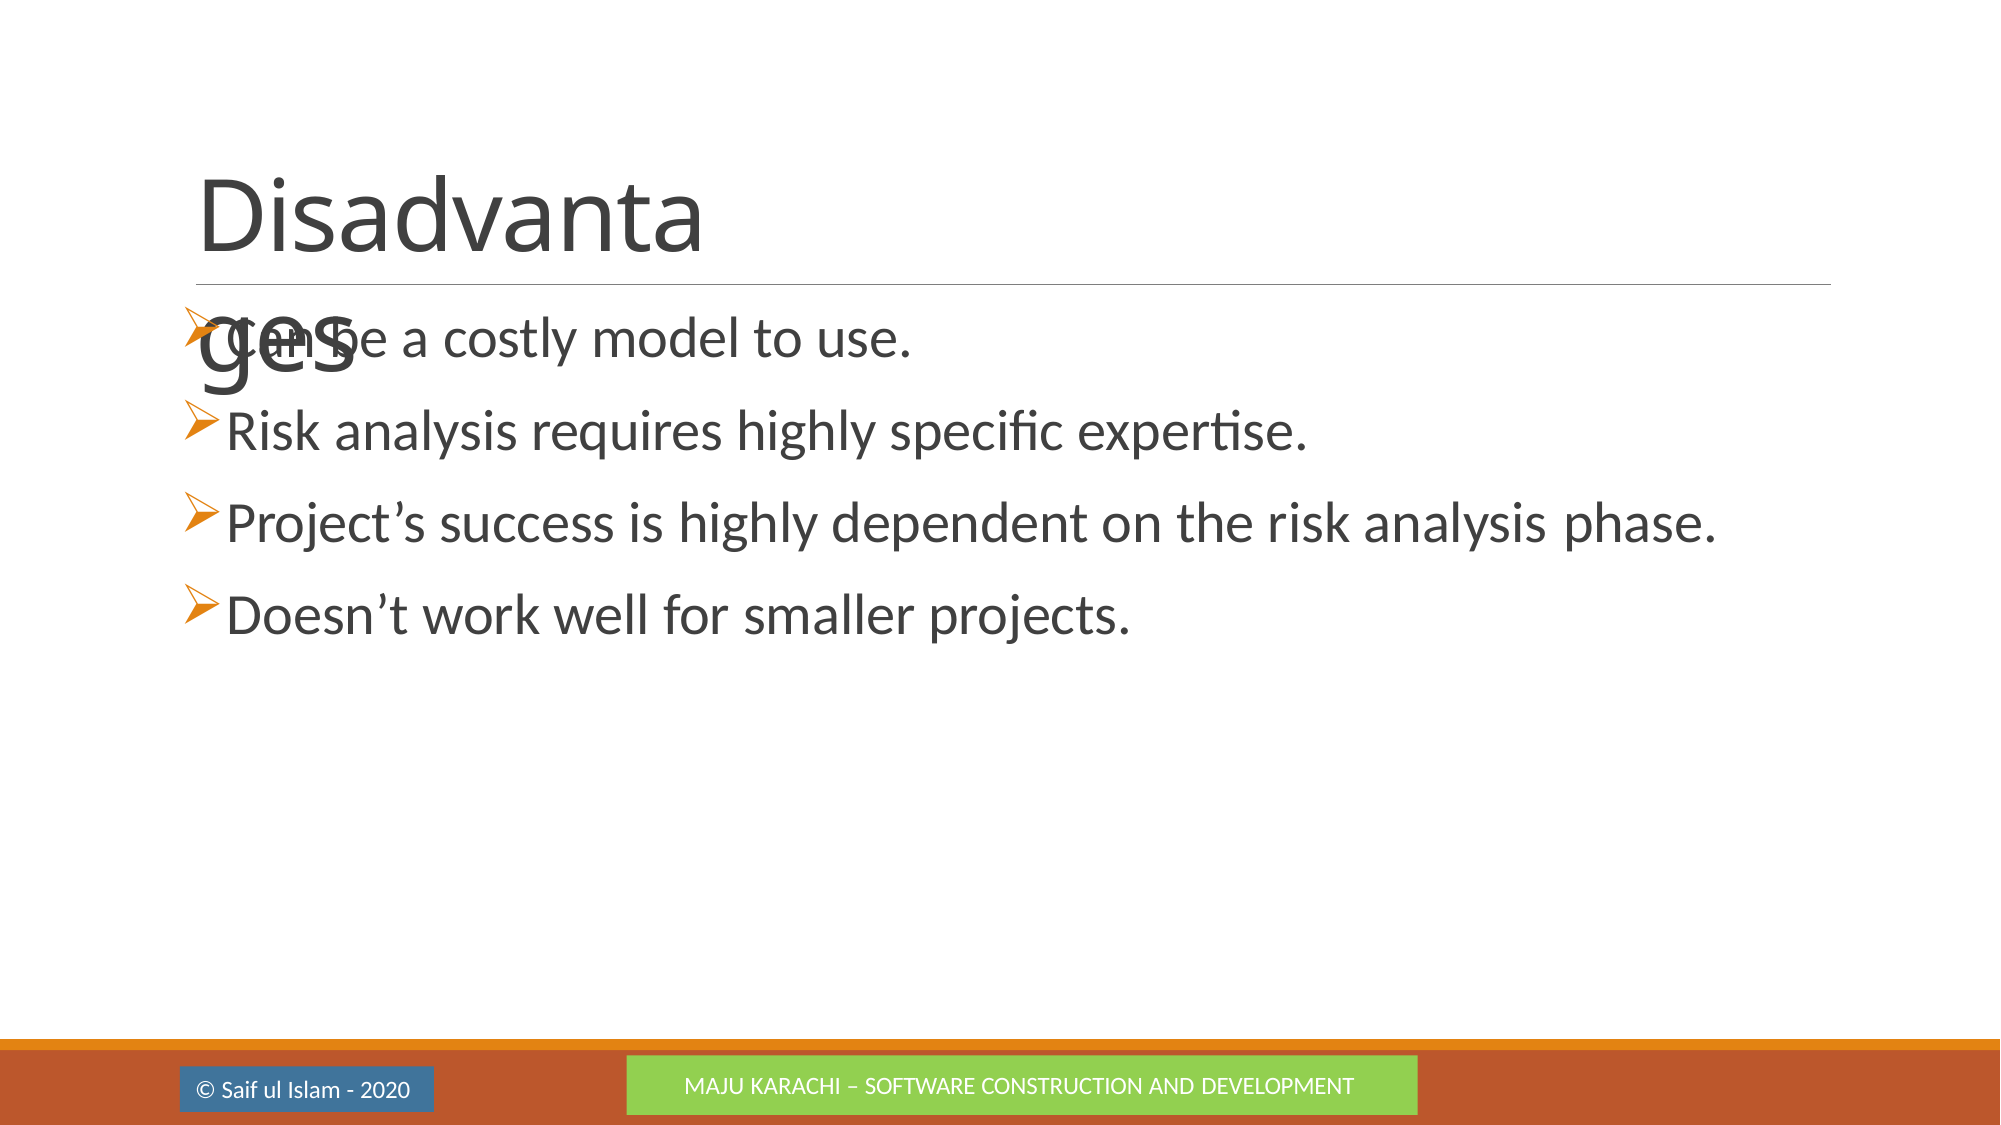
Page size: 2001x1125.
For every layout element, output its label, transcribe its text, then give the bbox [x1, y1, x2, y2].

text_box Can be a costly model to use. Risk analysis requires highly specific expertise. Project’s success is highly dependent on the risk analysis phase. Doesn’t work well for smaller projects. [177, 275, 1731, 647]
title Disadvantages [192, 149, 760, 275]
slide_number © Saif ul Islam - 2020 [192, 1077, 414, 1125]
footer MAJU KARACHI – SOFTWARE CONSTRUCTION AND DEVELOPMENT [682, 1073, 1362, 1125]
text_box [626, 1055, 1418, 1115]
